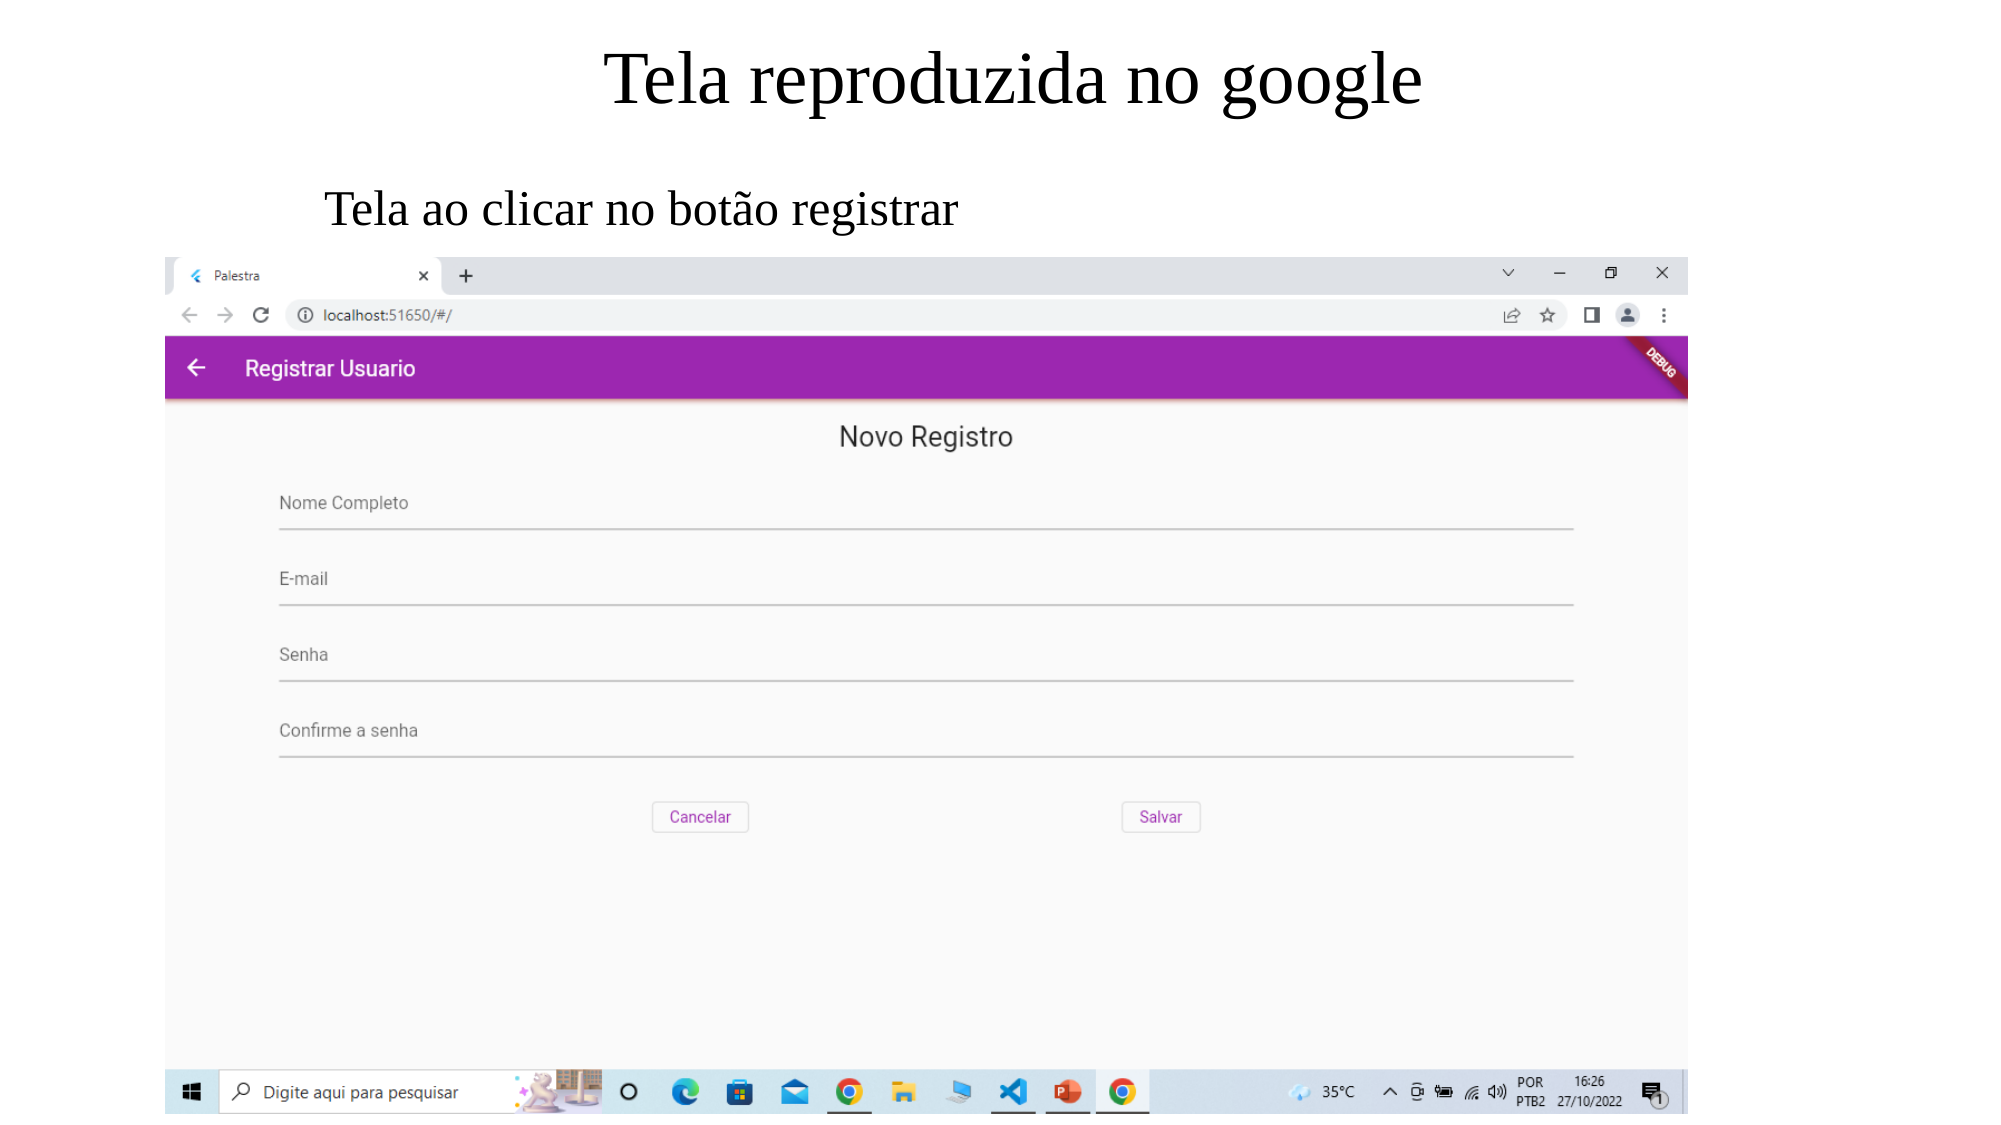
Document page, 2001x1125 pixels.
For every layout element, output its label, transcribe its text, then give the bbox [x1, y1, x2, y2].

title Tela reproduzida no google [165, 25, 1863, 134]
text_box Tela ao clicar no botão registrar [309, 168, 1749, 244]
picture [165, 256, 1688, 1114]
